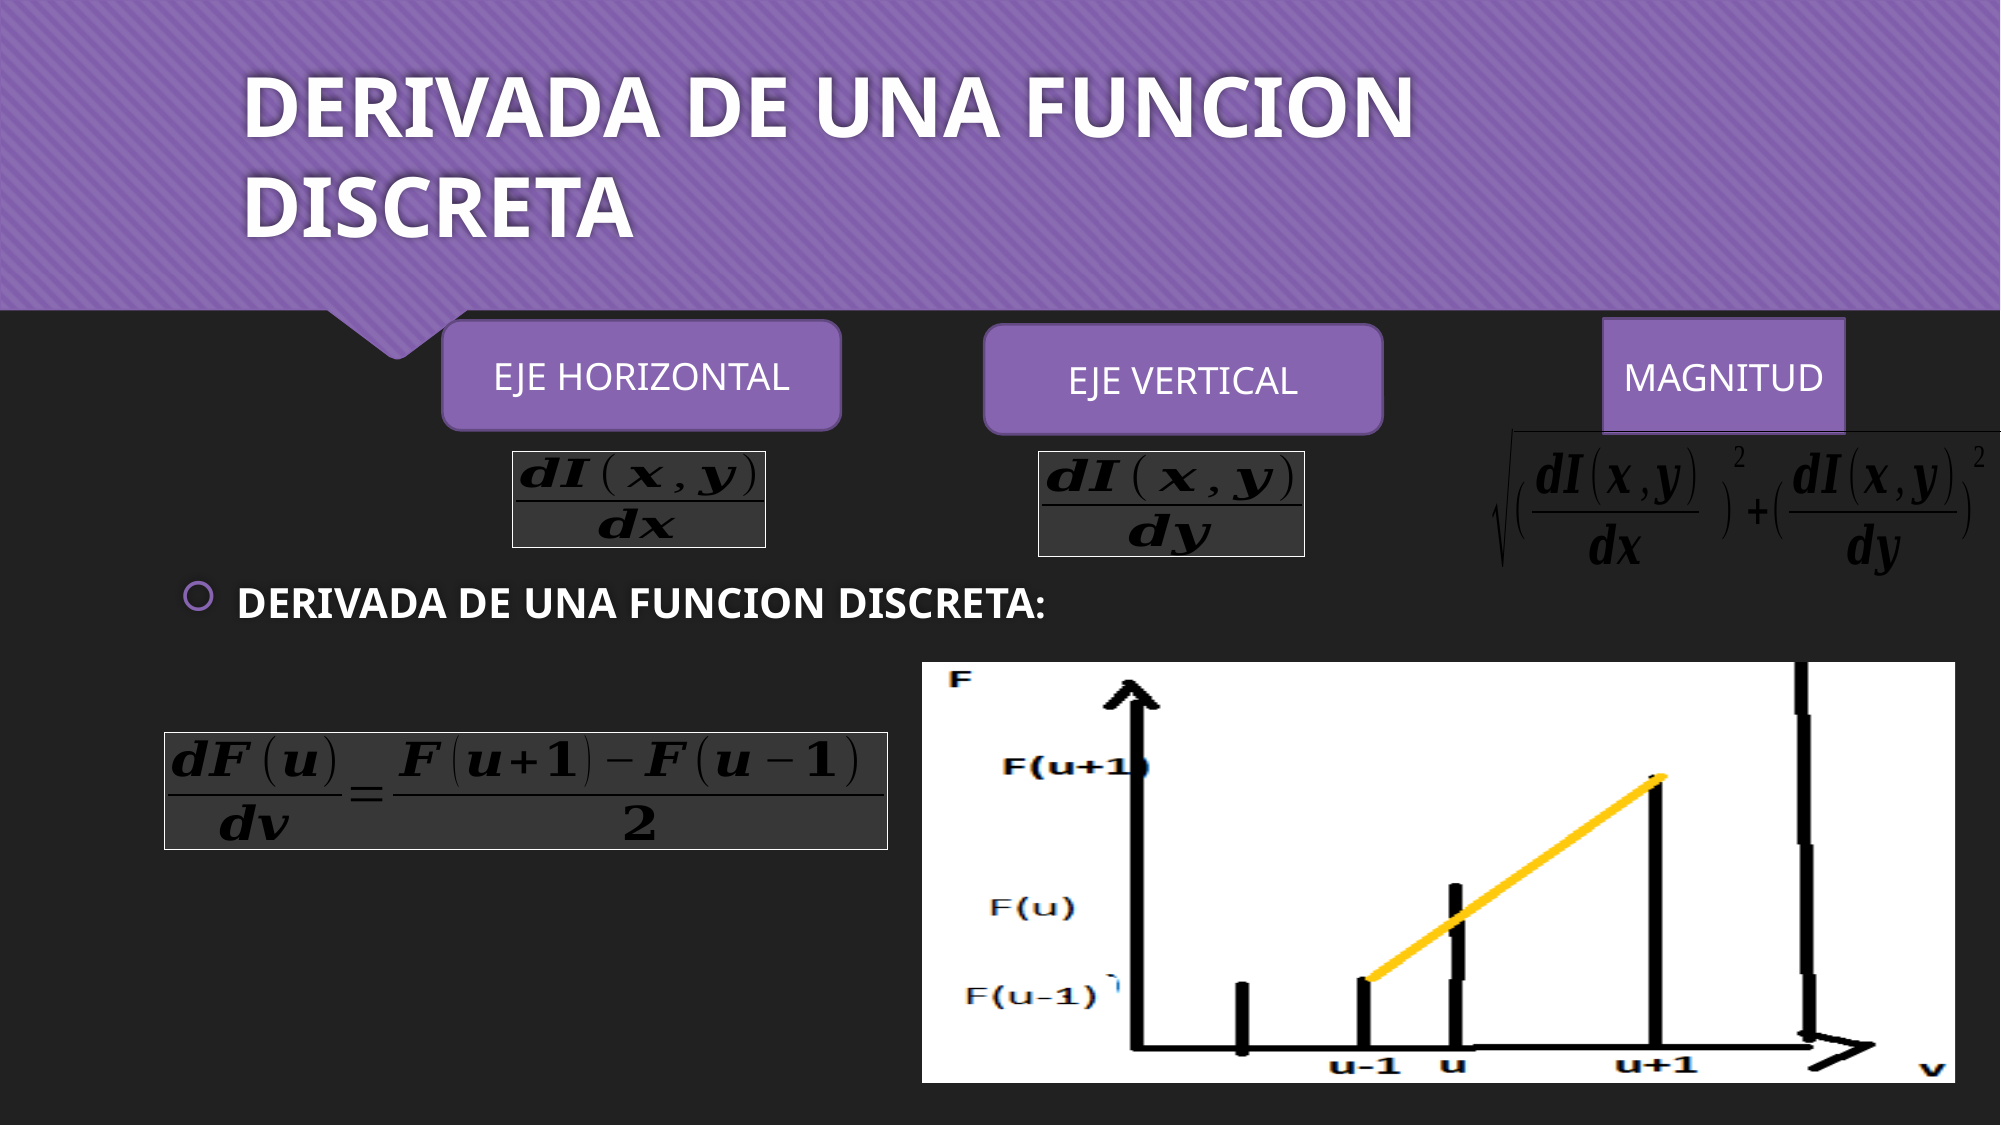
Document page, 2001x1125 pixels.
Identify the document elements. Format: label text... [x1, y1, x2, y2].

title DERIVADA DE UNA FUNCION DISCRETA [225, 51, 1688, 262]
list DERIVADA DE UNA FUNCION DISCRETA: [164, 324, 1628, 945]
text_box EJE VERTICAL [982, 323, 1385, 436]
text_box MAGNITUD [1602, 317, 1846, 431]
text_box EJE HORIZONTAL [441, 319, 843, 432]
picture [921, 661, 1956, 1083]
